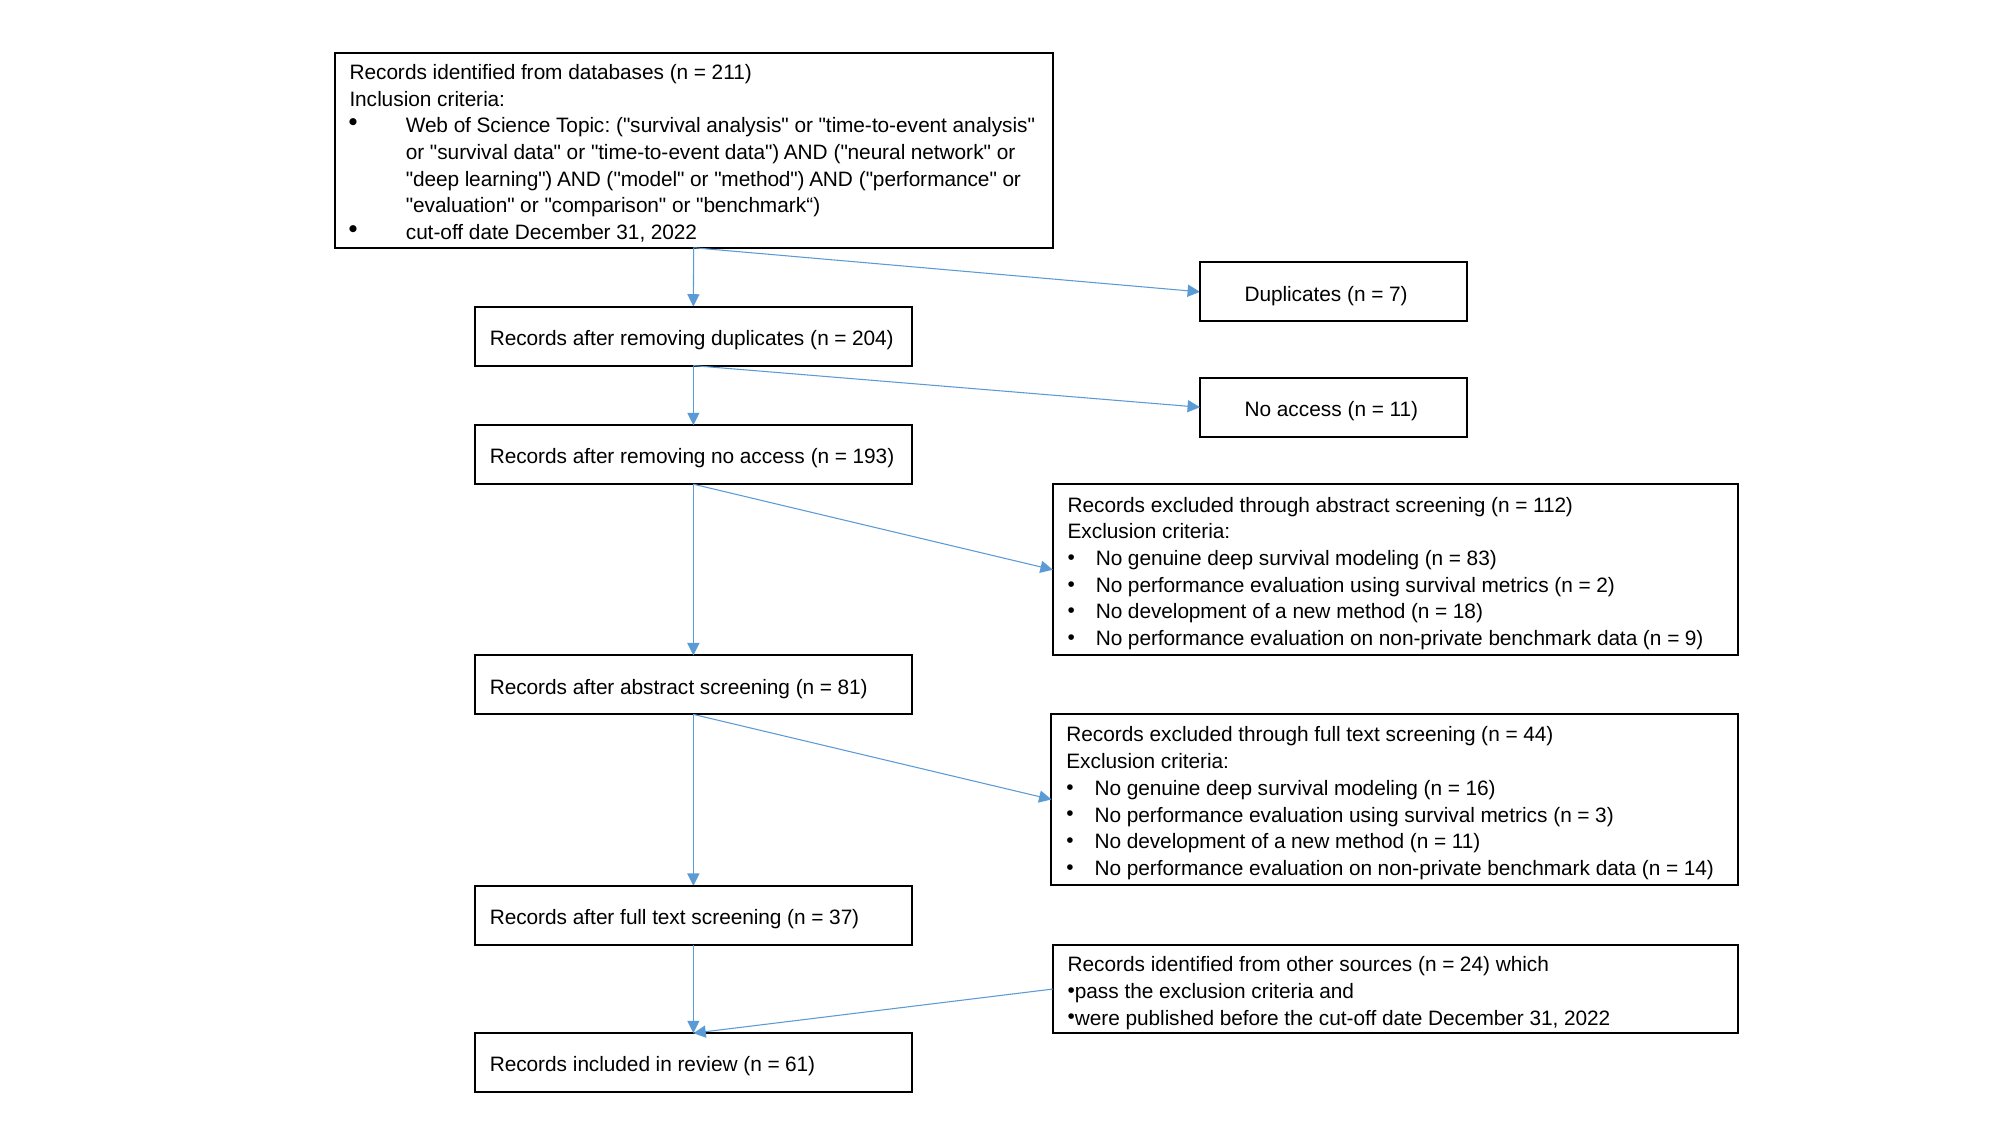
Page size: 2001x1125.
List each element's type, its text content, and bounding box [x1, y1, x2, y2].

text_box Records identified from databases (n = 211) Inclusion criteria: Web of Science Topic: ("survival analysis" or "time-to-event analysis" or "survival data" or "time-to-event data") AND ("neural network" or "deep learning") AND ("model" or "method") AND ("performance" or "evaluation" or "comparison" or "benchmark“) cut-off date December 31, 2022 [334, 52, 1054, 249]
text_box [693, 365, 1200, 408]
text_box Records after removing duplicates (n = 204) [474, 306, 913, 367]
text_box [693, 714, 1052, 800]
text_box No access (n = 11) [1199, 377, 1468, 438]
text_box Records excluded through abstract screening (n = 112) Exclusion criteria: No genuine deep survival modeling (n = 83) No performance evaluation using survival metrics (n = 2) No development of a new method (n = 18) No performance evaluation on non-private benchmark data (n = 9) [1052, 483, 1739, 656]
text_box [694, 989, 1053, 1034]
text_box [693, 484, 1053, 570]
text_box Records excluded through full text screening (n = 44) Exclusion criteria: No genuine deep survival modeling (n = 16) No performance evaluation using survival metrics (n = 3) No development of a new method (n = 11) No performance evaluation on non-private benchmark data (n = 14) [1050, 713, 1739, 886]
text_box Records identified from other sources (n = 24) which pass the exclusion criteria and were published before the cut-off date December 31, 2022 [1052, 944, 1739, 1034]
text_box Duplicates (n = 7) [1199, 261, 1468, 322]
text_box Records included in review (n = 61) [474, 1032, 913, 1093]
text_box Records after removing no access (n = 193) [474, 424, 913, 485]
text_box Records after abstract screening (n = 81) [474, 654, 913, 715]
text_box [693, 247, 1200, 292]
text_box Records after full text screening (n = 37) [474, 885, 913, 946]
